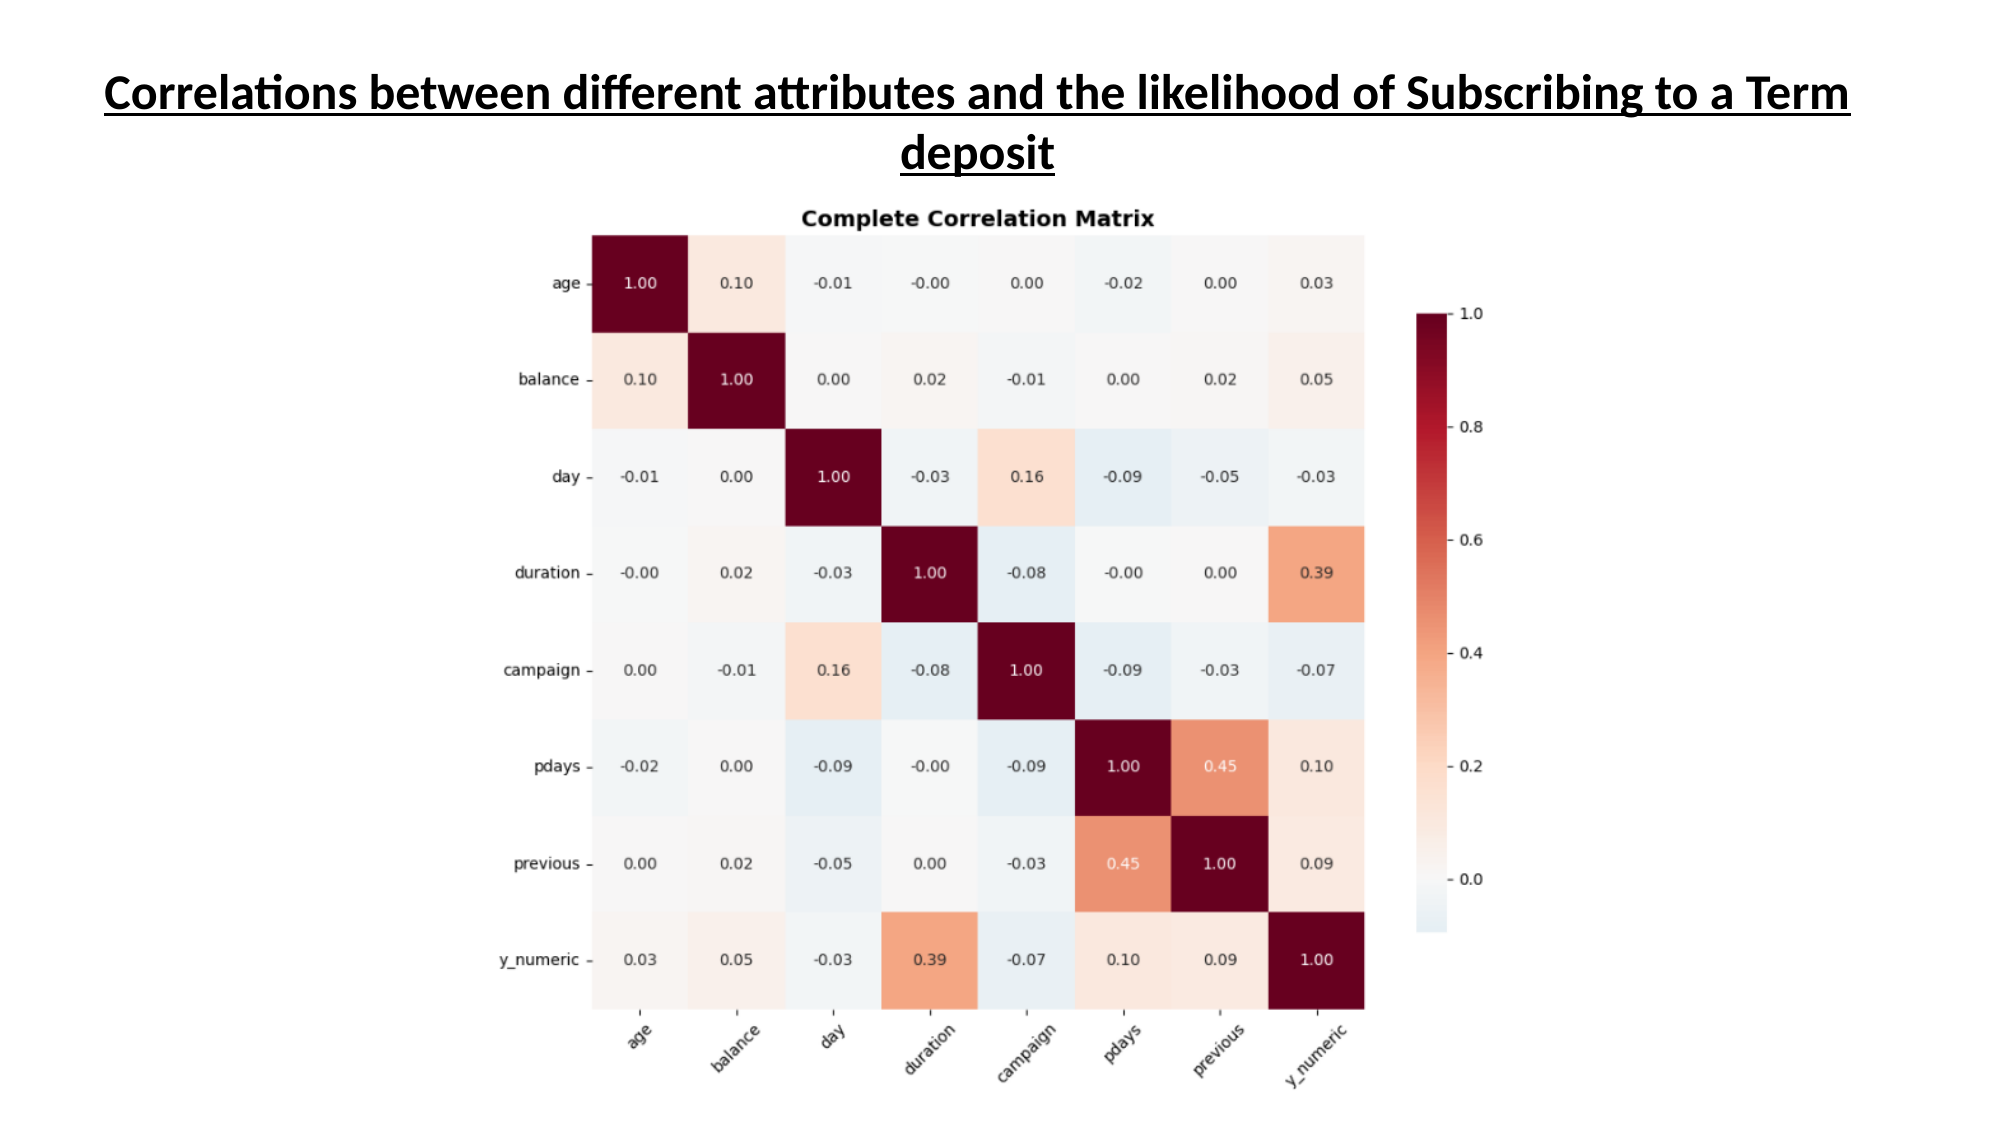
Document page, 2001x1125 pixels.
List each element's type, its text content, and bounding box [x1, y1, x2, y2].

text_box Correlations between different attributes and the likelihood of Subscribing to a Term deposit [58, 52, 1897, 187]
picture [474, 188, 1526, 1099]
